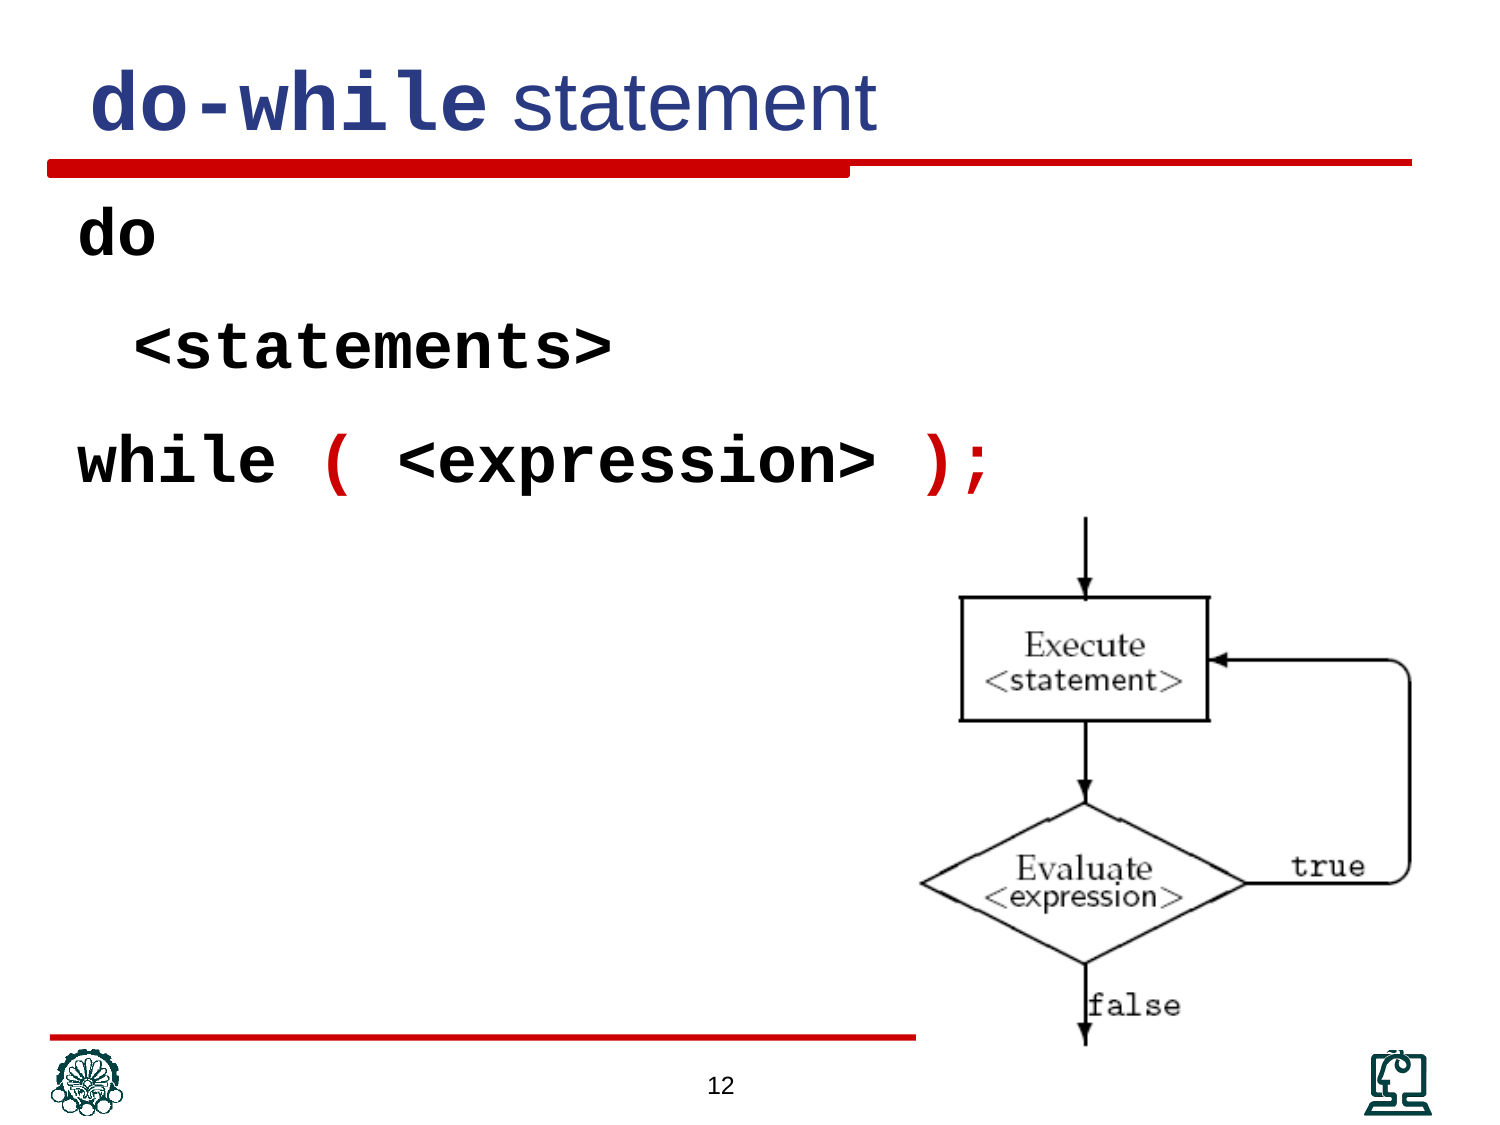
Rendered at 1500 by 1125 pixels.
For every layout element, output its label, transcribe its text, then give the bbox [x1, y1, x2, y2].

picture [916, 512, 1438, 1119]
text_box do-while statement [74, 24, 1425, 155]
text_box do <statements> while ( <expression> ); [62, 181, 1413, 988]
text_box 12 [650, 1062, 750, 1103]
picture [50, 1047, 125, 1118]
